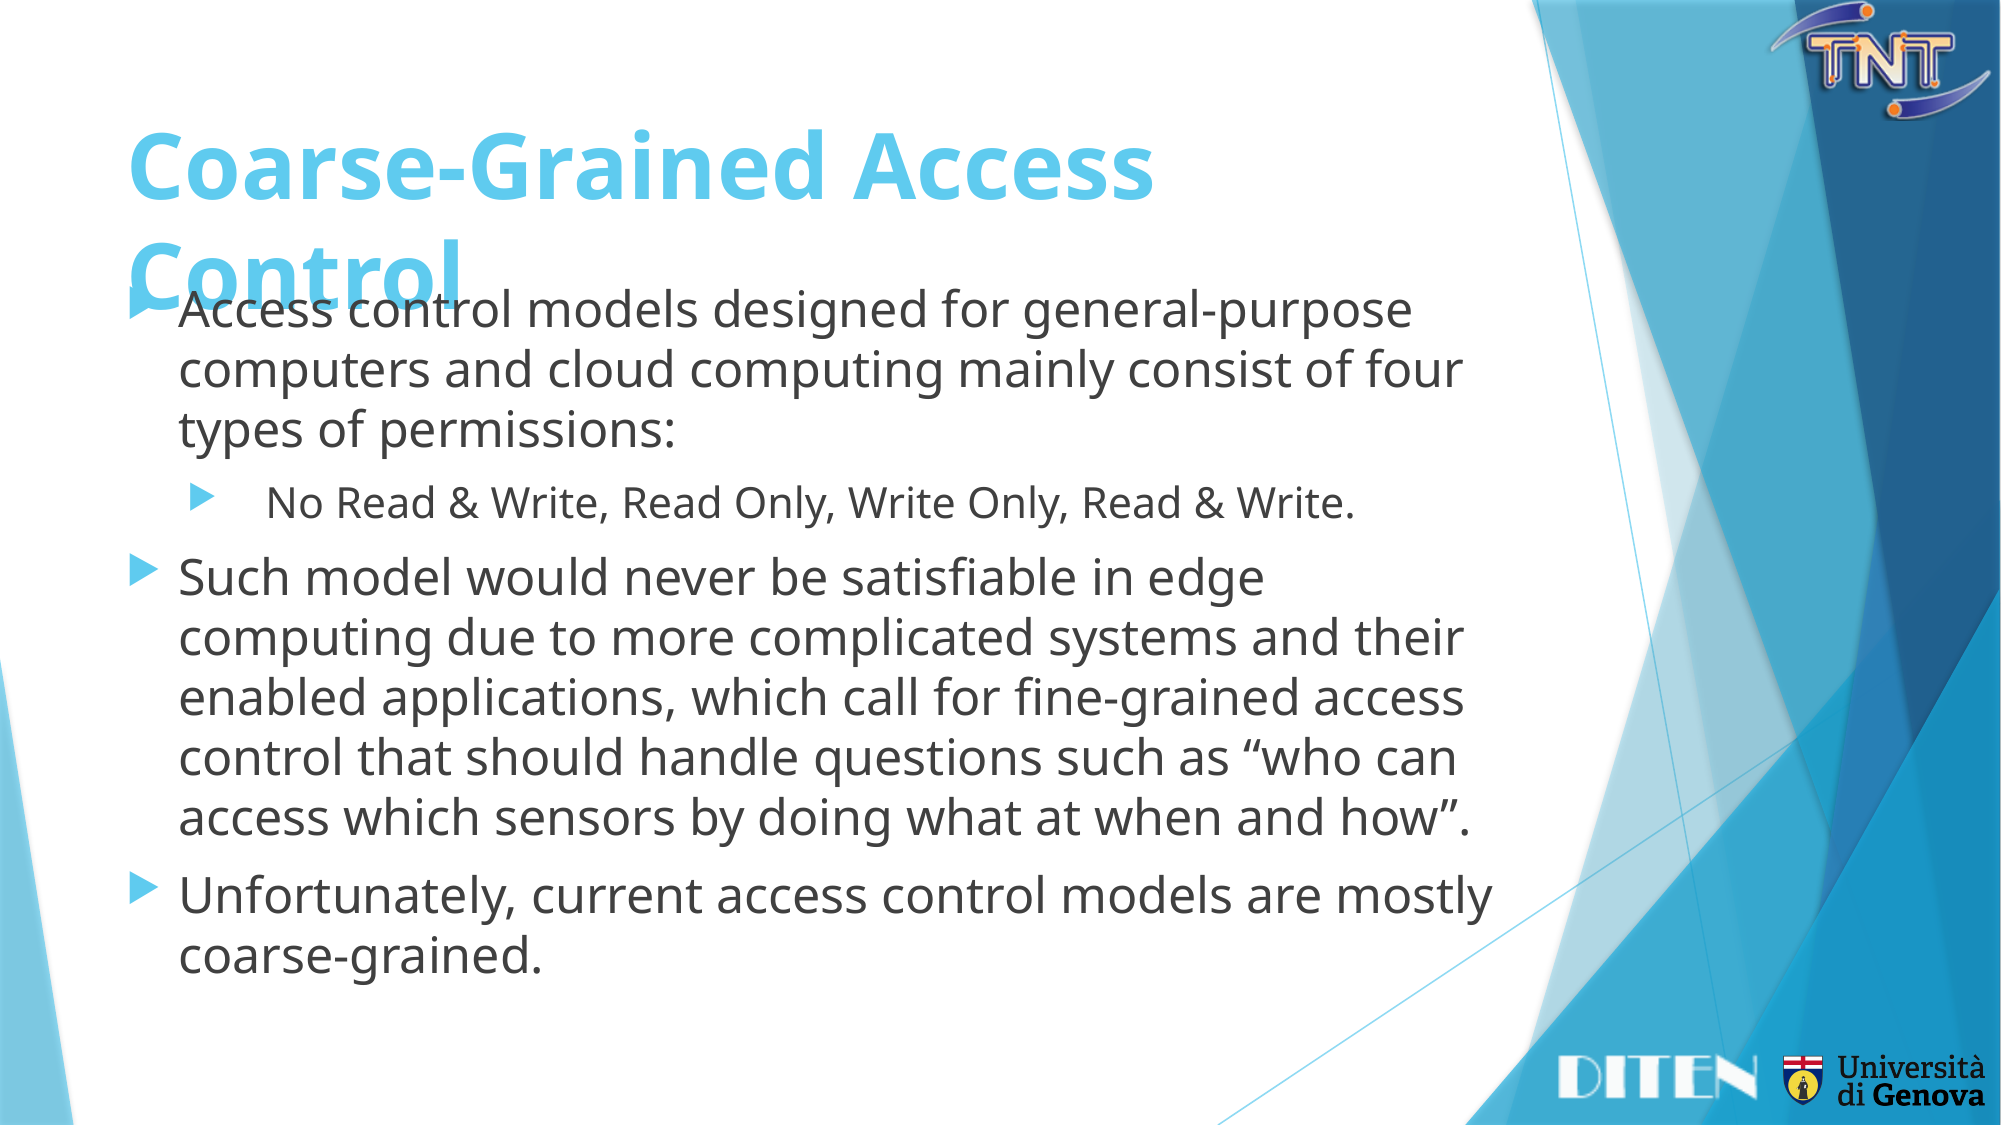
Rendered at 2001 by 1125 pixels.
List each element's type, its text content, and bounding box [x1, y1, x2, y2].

title Coarse-Grained Access Control [111, 99, 1522, 220]
picture [1557, 1050, 1985, 1110]
picture [1759, 0, 1994, 121]
list Access control models designed for general-purpose computers and cloud computing mainly consist of four types of permissions: No Read & Write, Read Only, Write Only, Read & Write. Such model would never be satisfiable in edge computing due to more complicated systems and their enabled applications, which call for fine-grained access control that should handle questions such as “who can access which sensors by doing what at when and how”. Unfortunately, current access control models are mostly coarse-grained. [111, 270, 1522, 992]
